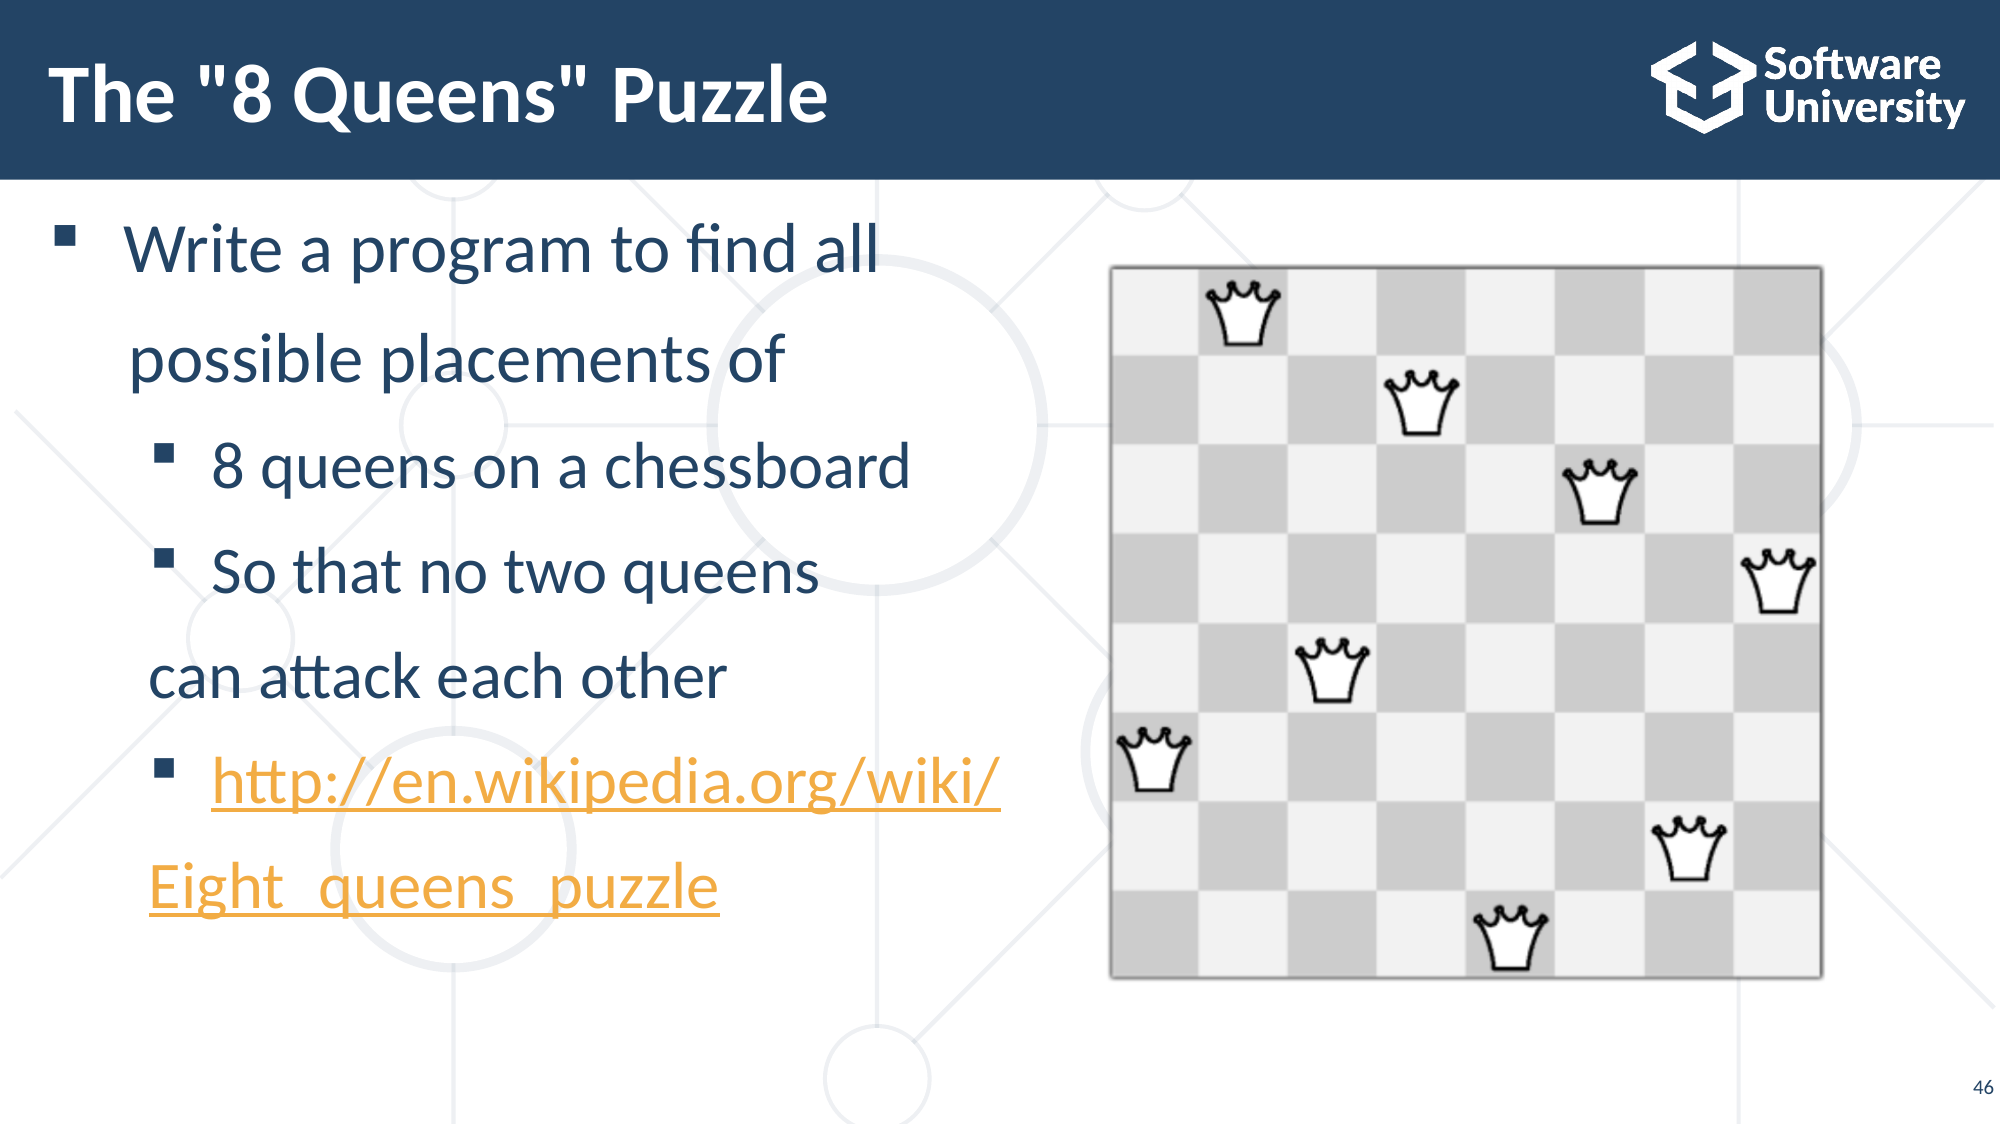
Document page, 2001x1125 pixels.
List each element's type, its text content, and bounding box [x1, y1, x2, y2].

title The "8 Queens" Puzzle [31, 16, 1591, 162]
picture [1106, 262, 1827, 984]
slide_number 46 [1929, 1070, 2000, 1103]
list Write a program to find all possible placements of 8 queens on a chessboard So that no two queens can attack each other http://en.wikipedia.org/wiki/ Eight_queens_puzzle [31, 196, 1970, 1050]
picture [1651, 41, 1966, 134]
